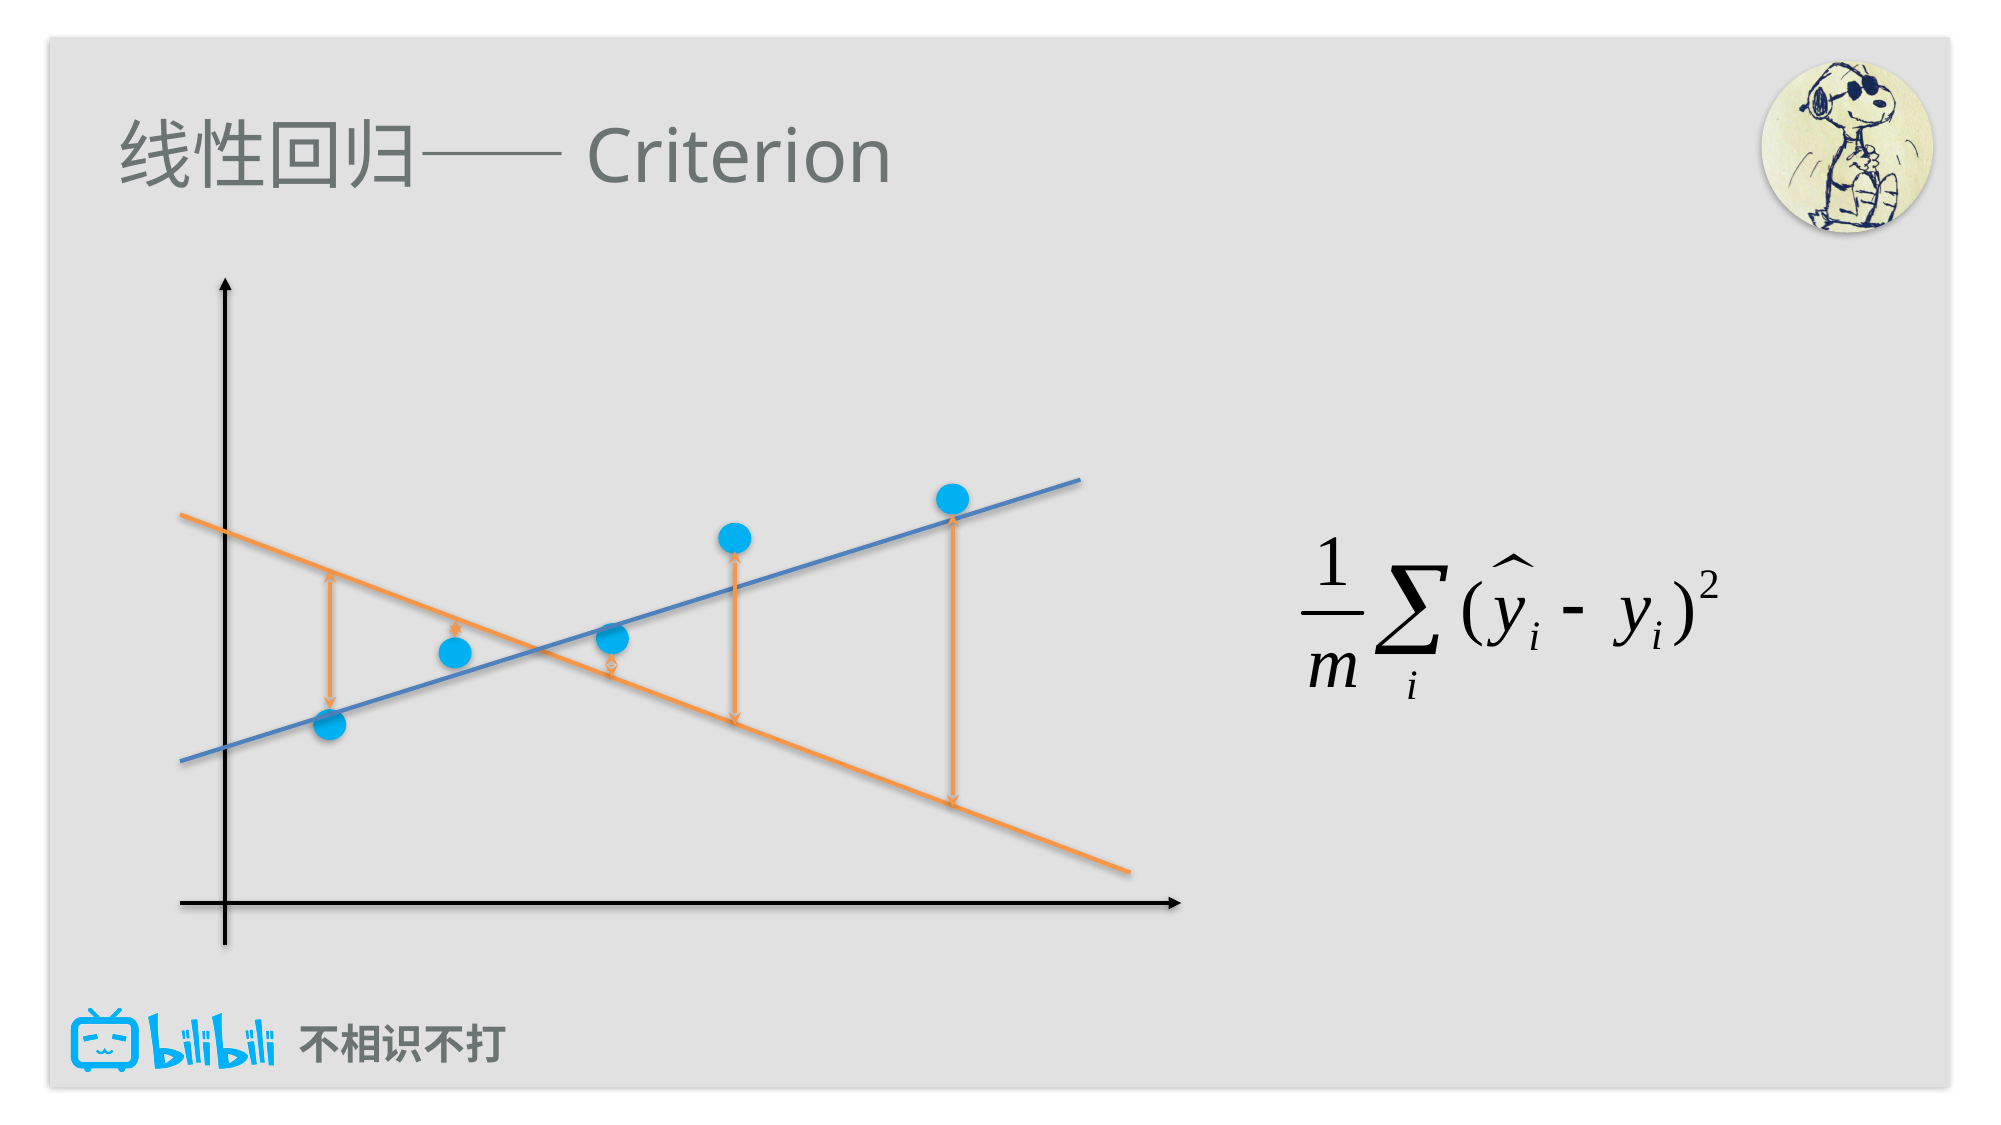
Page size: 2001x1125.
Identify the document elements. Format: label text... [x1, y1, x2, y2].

title 线性回归——Criterion [102, 71, 1686, 233]
picture [64, 1004, 284, 1077]
picture [1761, 60, 1934, 233]
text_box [1290, 516, 1738, 716]
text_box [179, 277, 1182, 946]
